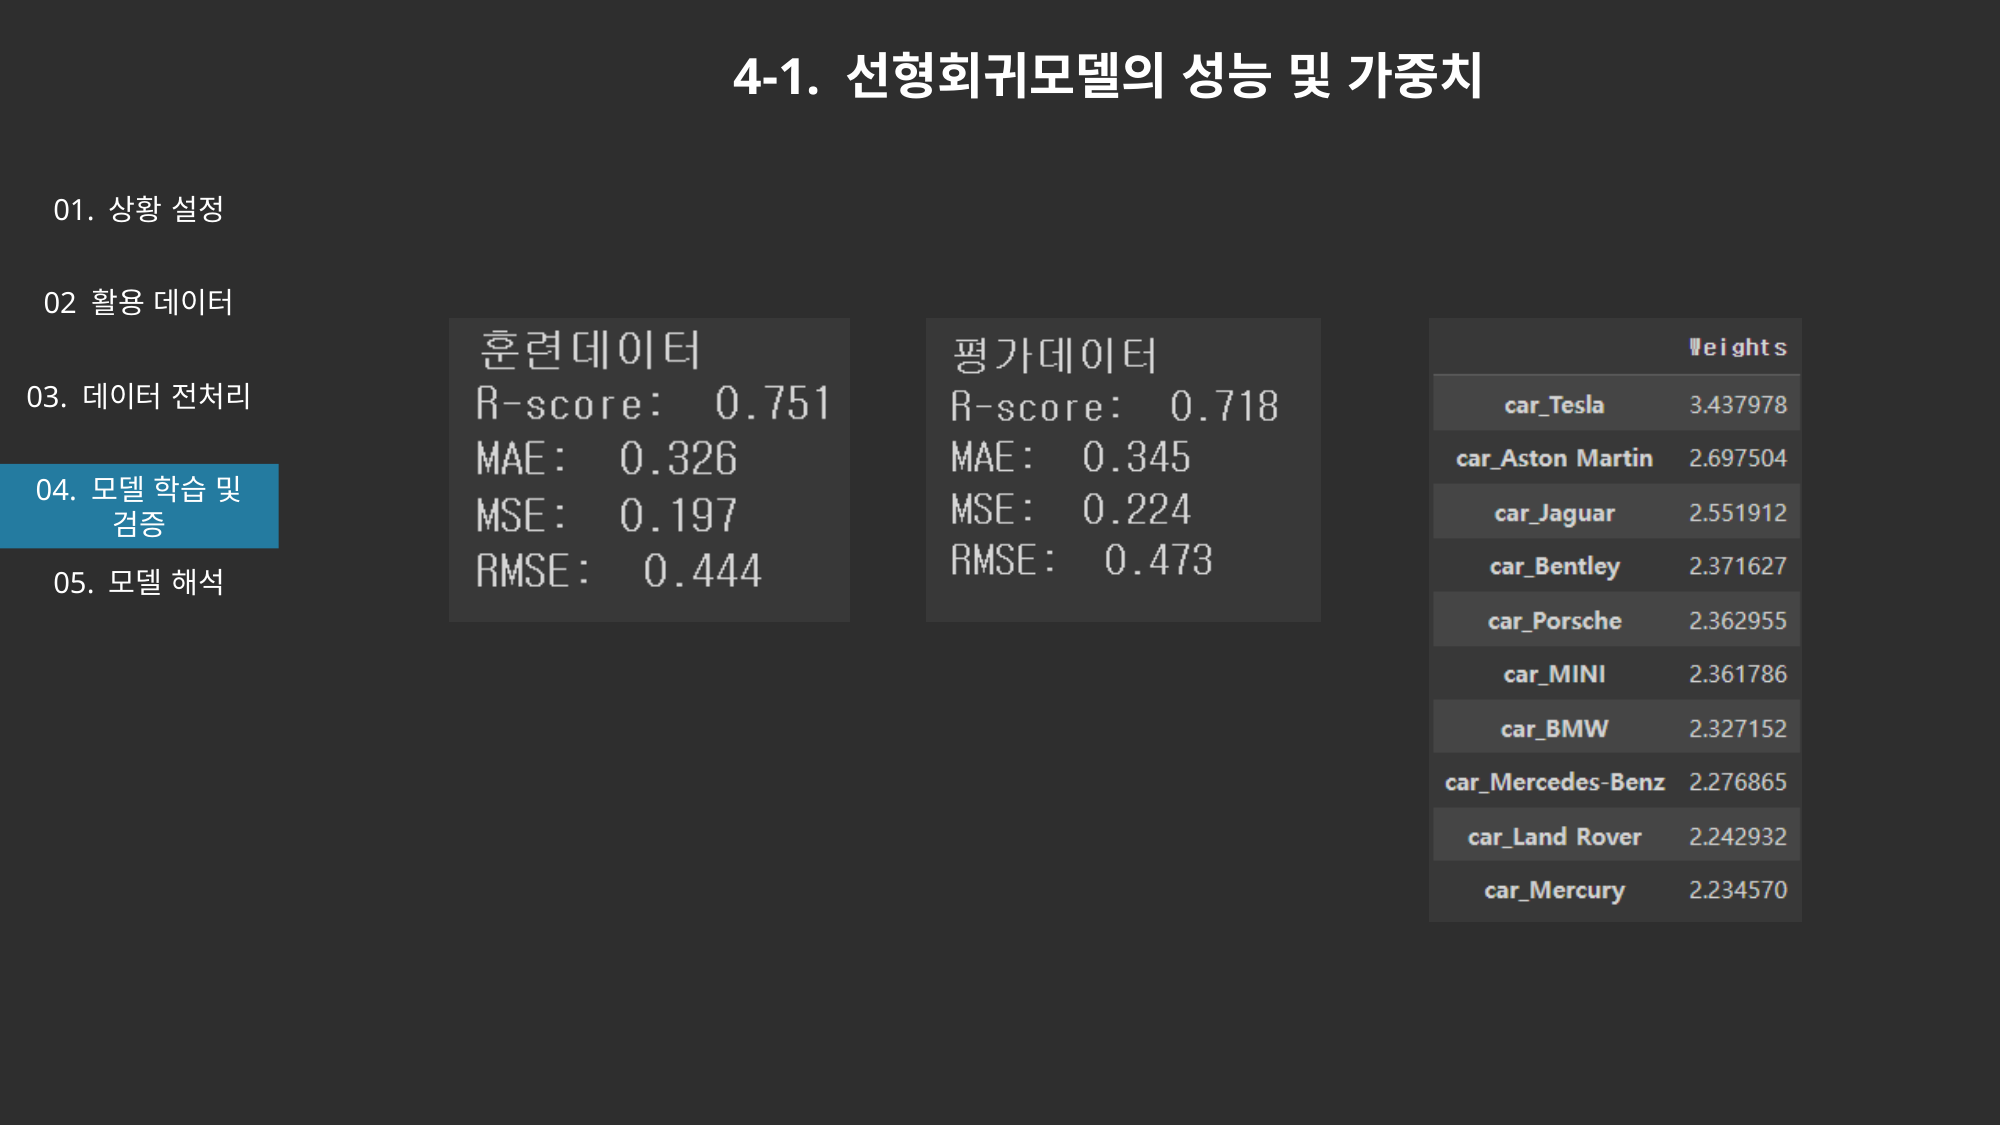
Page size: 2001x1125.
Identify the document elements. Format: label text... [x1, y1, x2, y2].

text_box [0, 183, 279, 608]
text_box 4-1. 선형회귀모델의 성능 및 가중치 [371, 6, 1848, 162]
picture [926, 318, 1321, 622]
picture [449, 318, 850, 622]
picture [1429, 318, 1802, 922]
